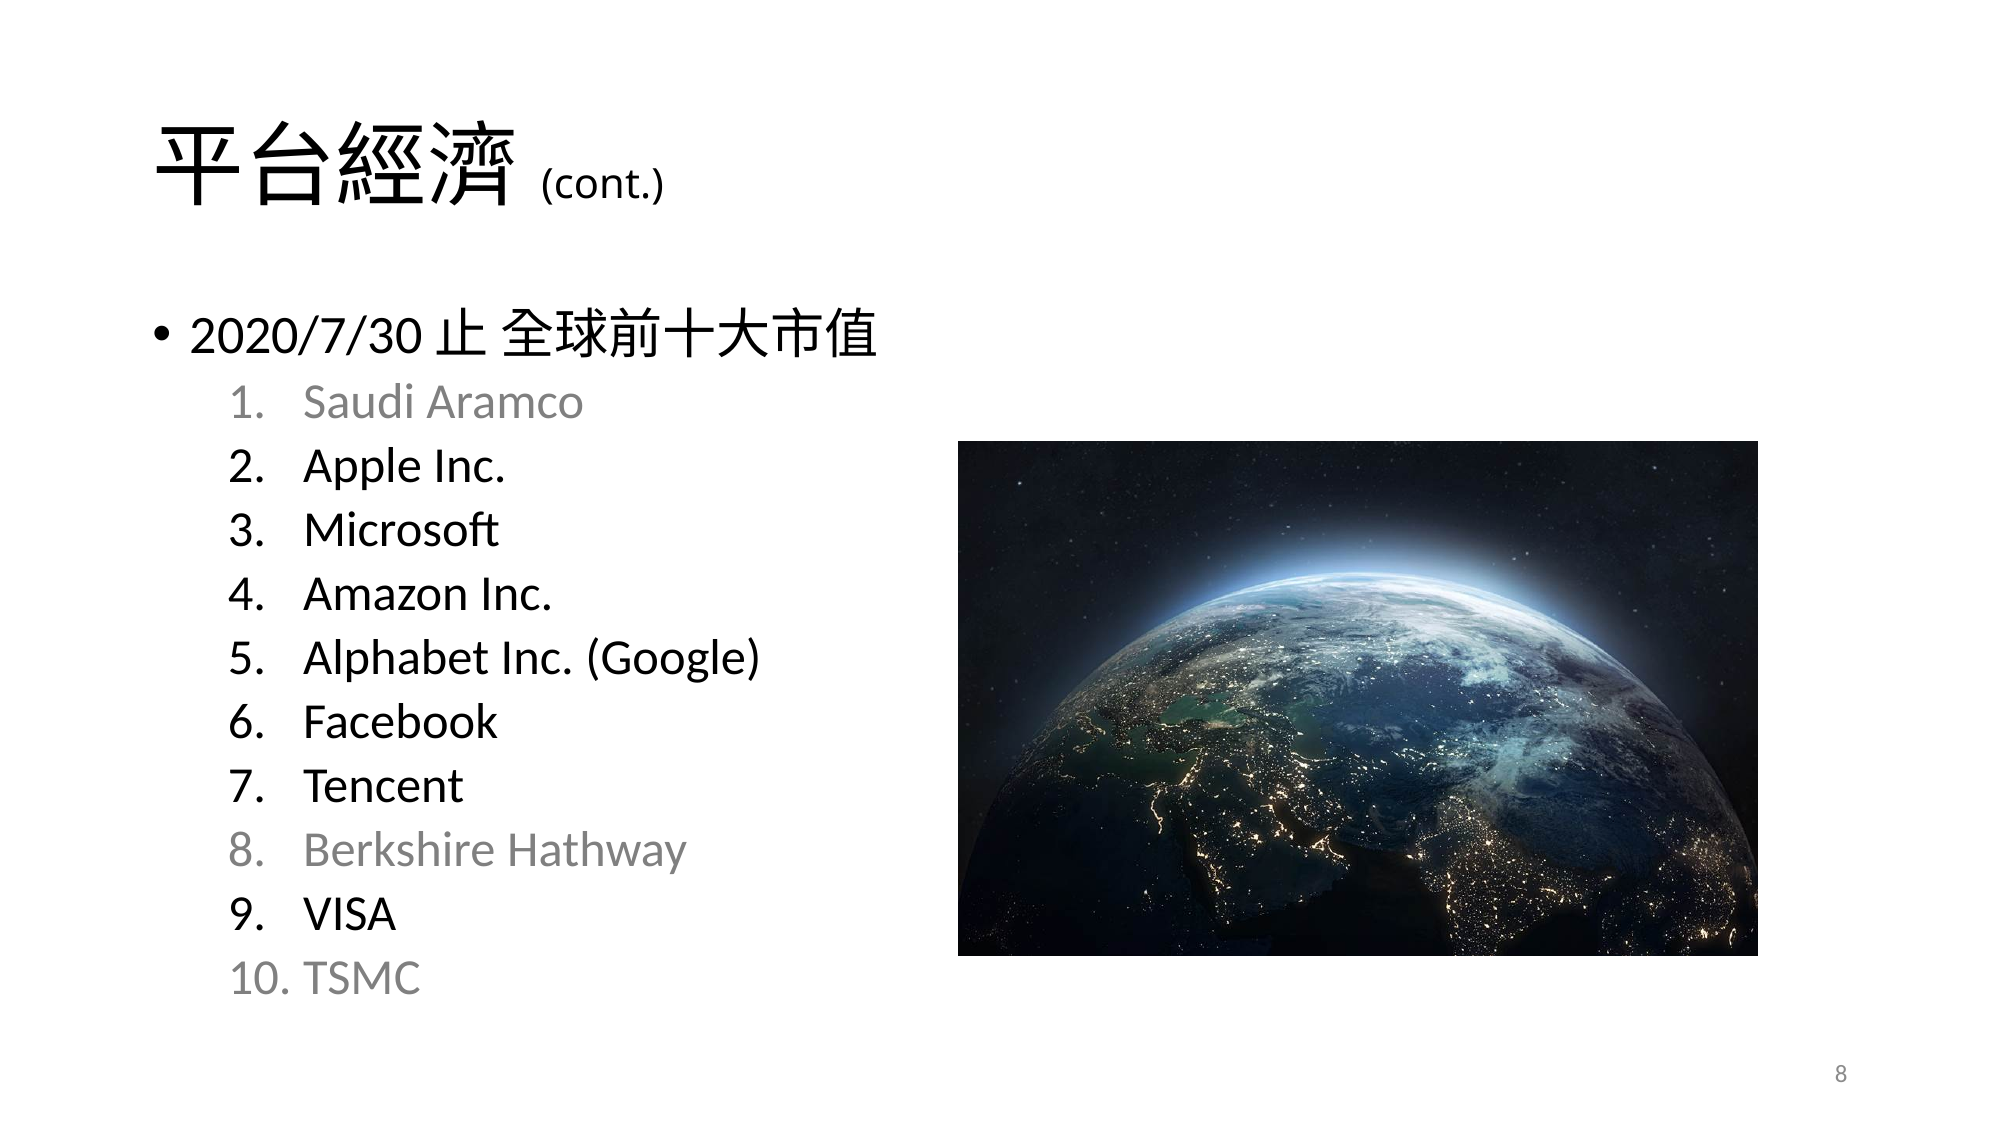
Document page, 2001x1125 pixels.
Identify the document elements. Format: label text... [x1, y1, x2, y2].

title 平台經濟(cont.) [137, 59, 1863, 278]
list 2020/7/30止 全球前十大市值 Saudi Aramco Apple Inc. Microsoft Amazon Inc. Alphabet Inc. (Google) Facebook Tencent Berkshire Hathway VISA TSMC [137, 299, 1863, 1014]
picture [958, 441, 1758, 956]
slide_number 8 [1412, 1042, 1863, 1103]
